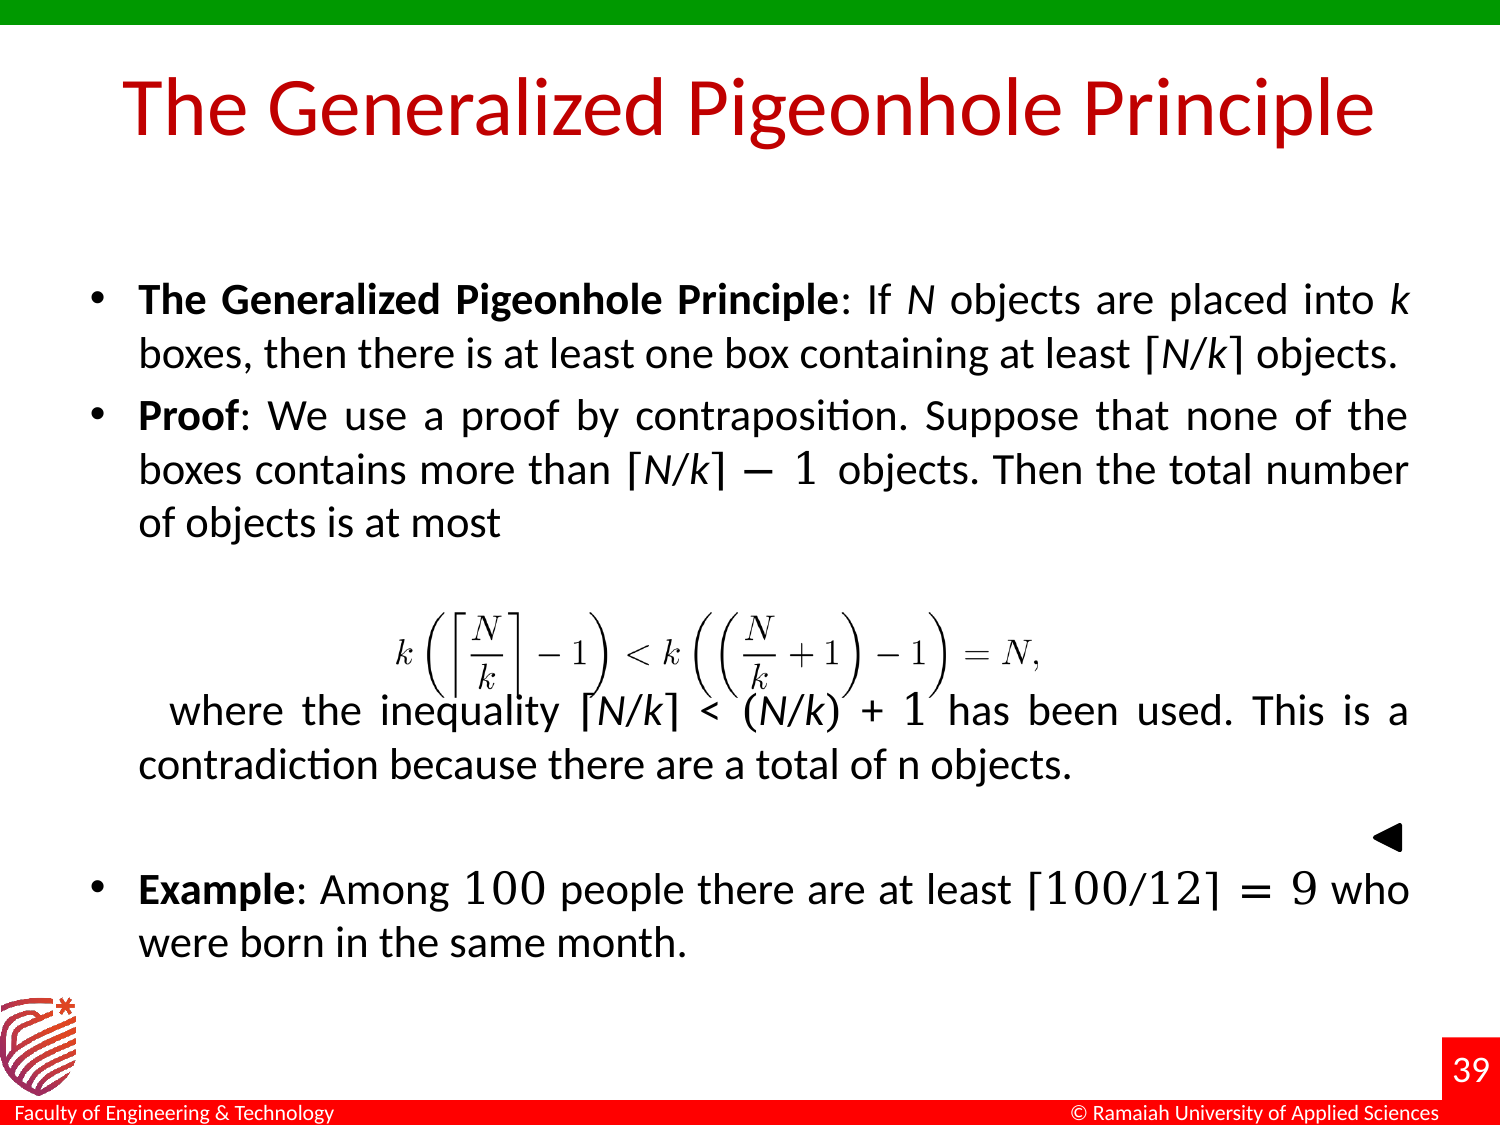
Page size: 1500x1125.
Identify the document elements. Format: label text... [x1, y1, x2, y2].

picture [0, 997, 76, 1096]
list The Generalized Pigeonhole Principle: If N objects are placed into k boxes, then there is at least one box containing at least ⌈N/k⌉ objects. Proof: We use a proof by contraposition. Suppose that none of the boxes contains more than ⌈N/k⌉ − 1 objects. Then the total number of objects is at most where the inequality ⌈N/k⌉ < (N/k) + 1 has been used. This is a contradiction because there are a total of n objects. Example: Among 100 people there are at least ⌈100/12⌉ = 9 who were born in the same month. [75, 262, 1425, 1005]
text_box [1372, 823, 1403, 852]
title The Generalized Pigeonhole Principle [75, 45, 1425, 233]
picture [395, 612, 1038, 698]
